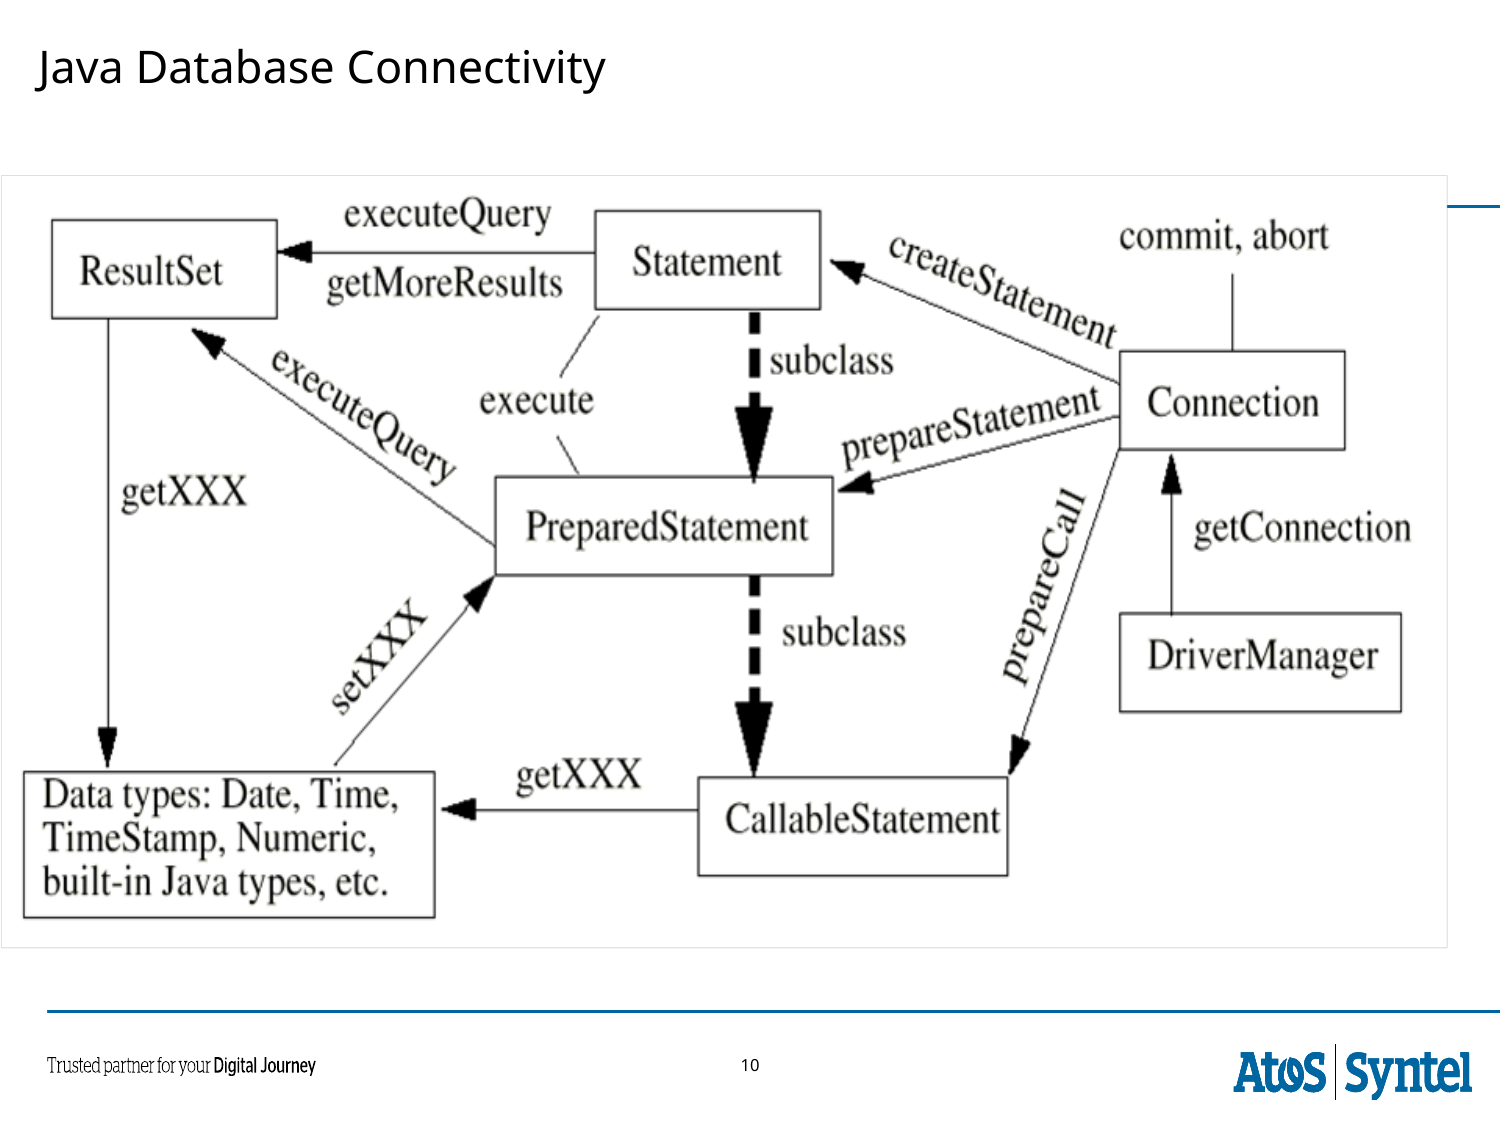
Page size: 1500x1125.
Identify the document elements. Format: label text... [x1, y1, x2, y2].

picture [0, 174, 1449, 950]
title Java Database Connectivity [38, 31, 1402, 100]
